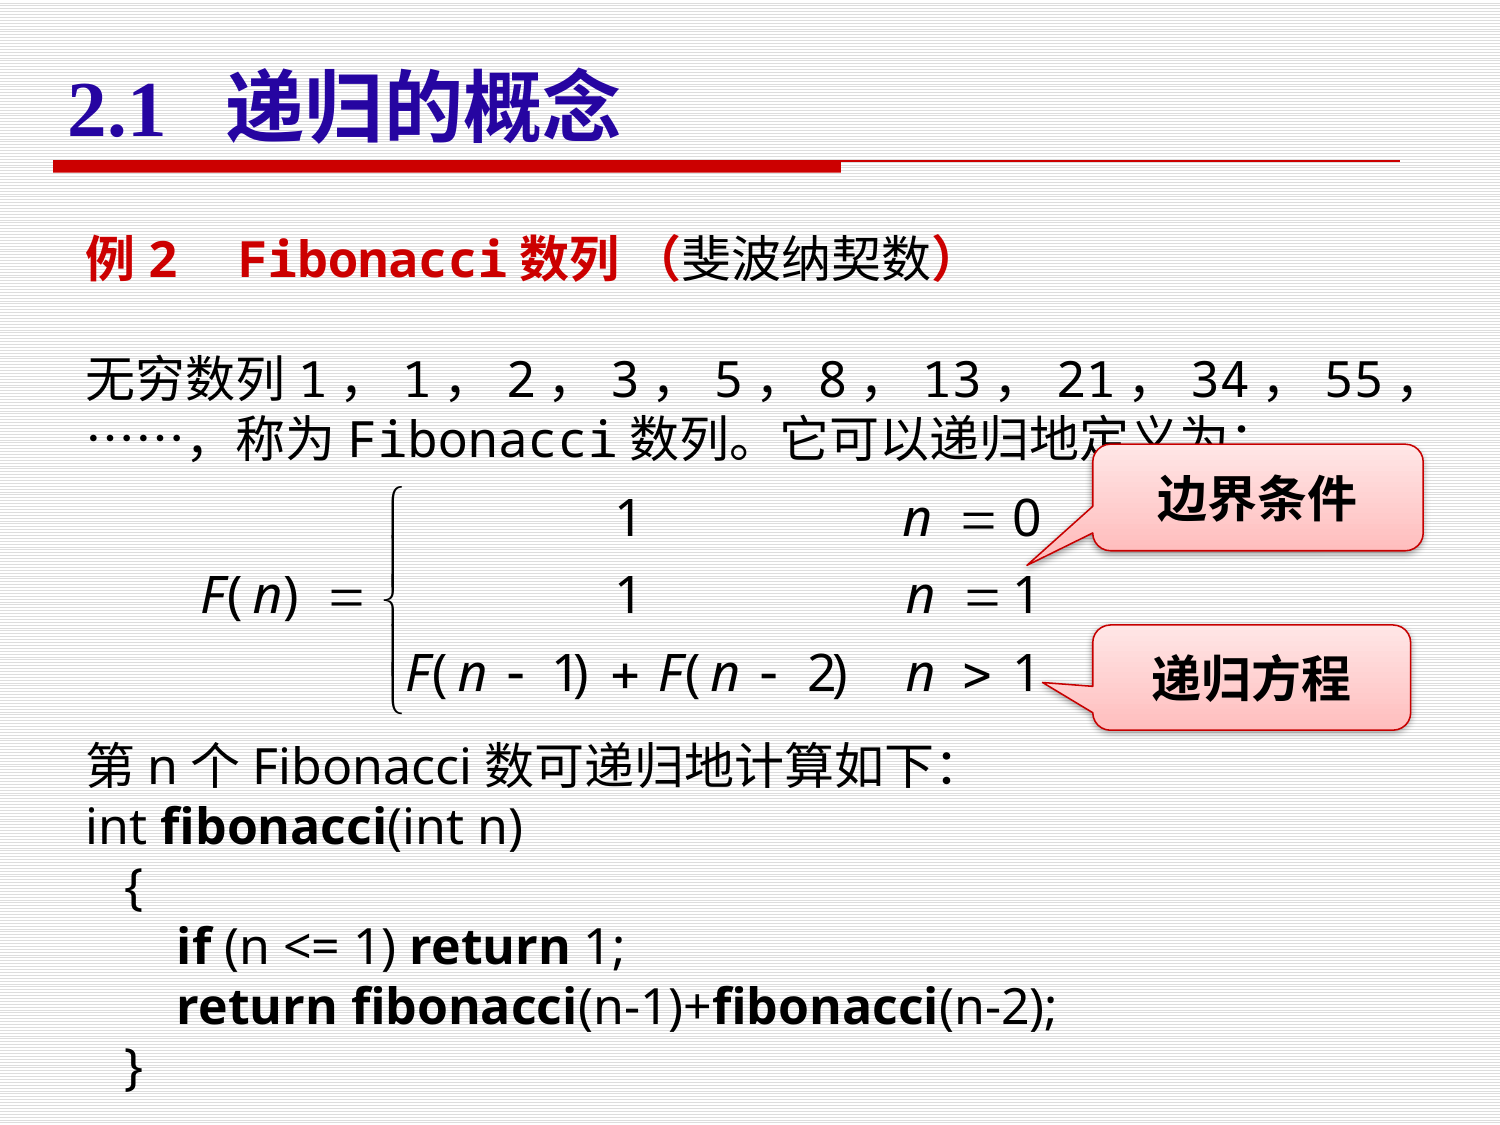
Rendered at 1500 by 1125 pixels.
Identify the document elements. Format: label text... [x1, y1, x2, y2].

text_box 2.1 递归的概念 [53, 49, 1459, 149]
text_box 例2 Fibonacci数列 （斐波纳契数） 无穷数列1，1，2，3，5，8，13，21，34，55，……，称为Fibonacci数列。它可以递归地定义为： [71, 219, 1500, 475]
text_box 第n个Fibonacci数可递归地计算如下： int fibonacci(int n) { if (n <= 1) return 1; return fibonacci(n-1)+fibonacci(n-2); } [71, 726, 1276, 1102]
text_box 边界条件 [1051, 443, 1424, 555]
text_box 递归方程 [1051, 624, 1412, 731]
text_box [193, 475, 1047, 727]
